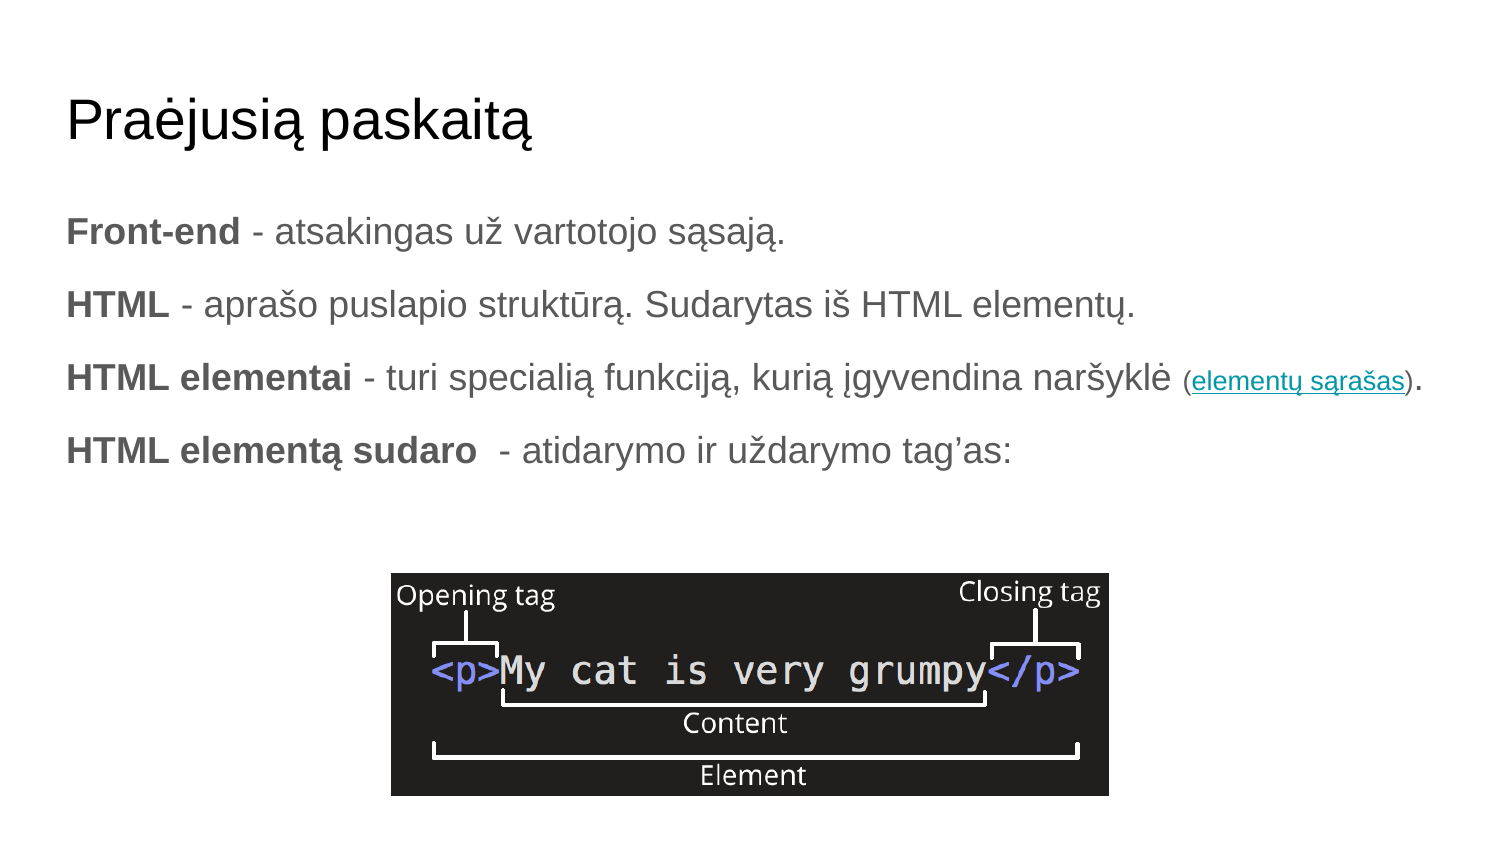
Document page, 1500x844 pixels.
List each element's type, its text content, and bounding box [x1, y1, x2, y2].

title Praėjusią paskaitą [51, 72, 1449, 167]
list Front-end - atsakingas už vartotojo sąsają. HTML - aprašo puslapio struktūrą. Sudarytas iš HTML elementų. HTML elementai - turi specialią funkciją, kurią įgyvendina naršyklė (elementų sąrašas). HTML elementą sudaro - atidarymo ir uždarymo tag’as: [51, 189, 1449, 750]
picture [391, 572, 1109, 796]
